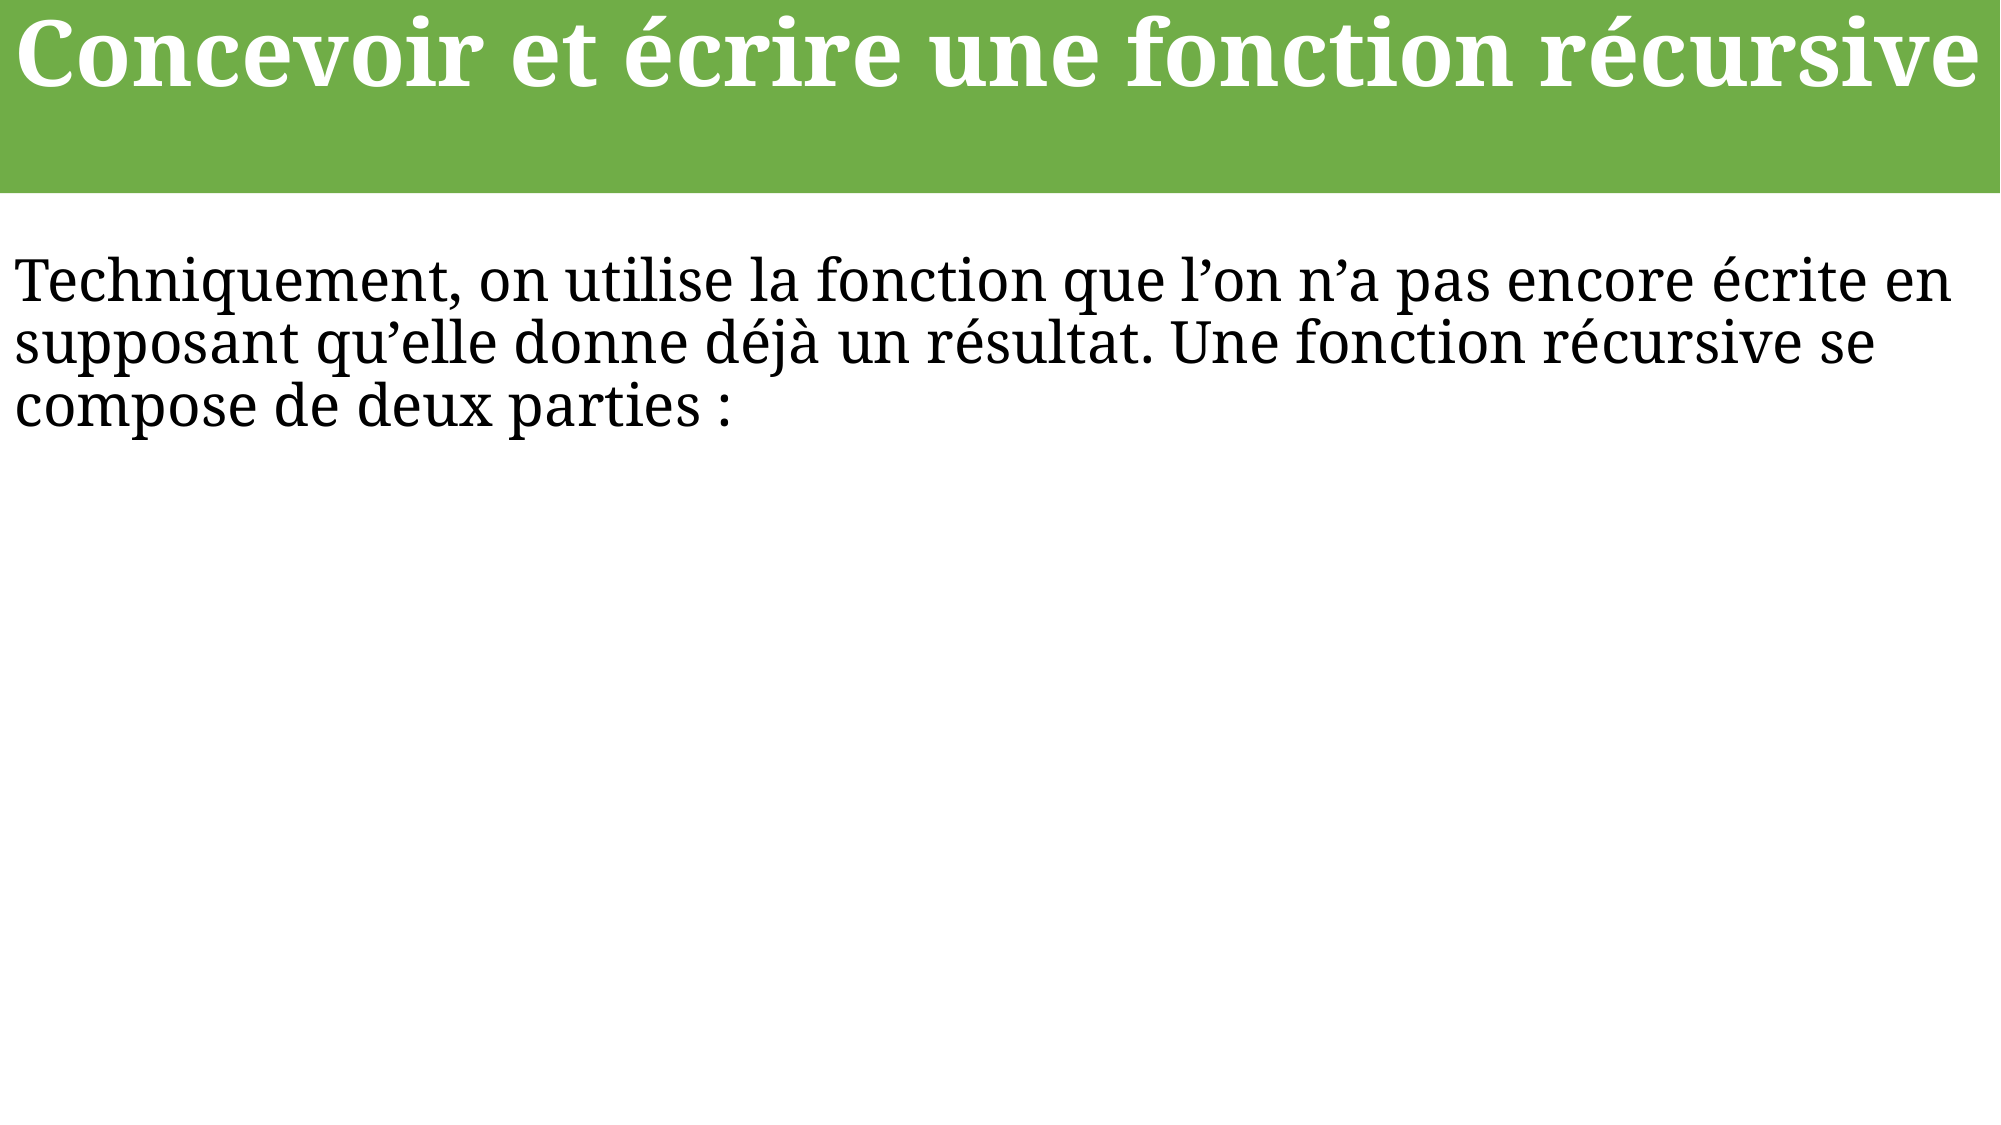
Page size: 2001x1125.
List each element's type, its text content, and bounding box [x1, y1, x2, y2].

text_box Techniquement, on utilise la fonction que l’on n’a pas encore écrite en supposant qu’elle donne déjà un résultat. Une fonction récursive se compose de deux parties : [0, 243, 2000, 1125]
text_box Concevoir et écrire une fonction récursive [0, 0, 2000, 194]
